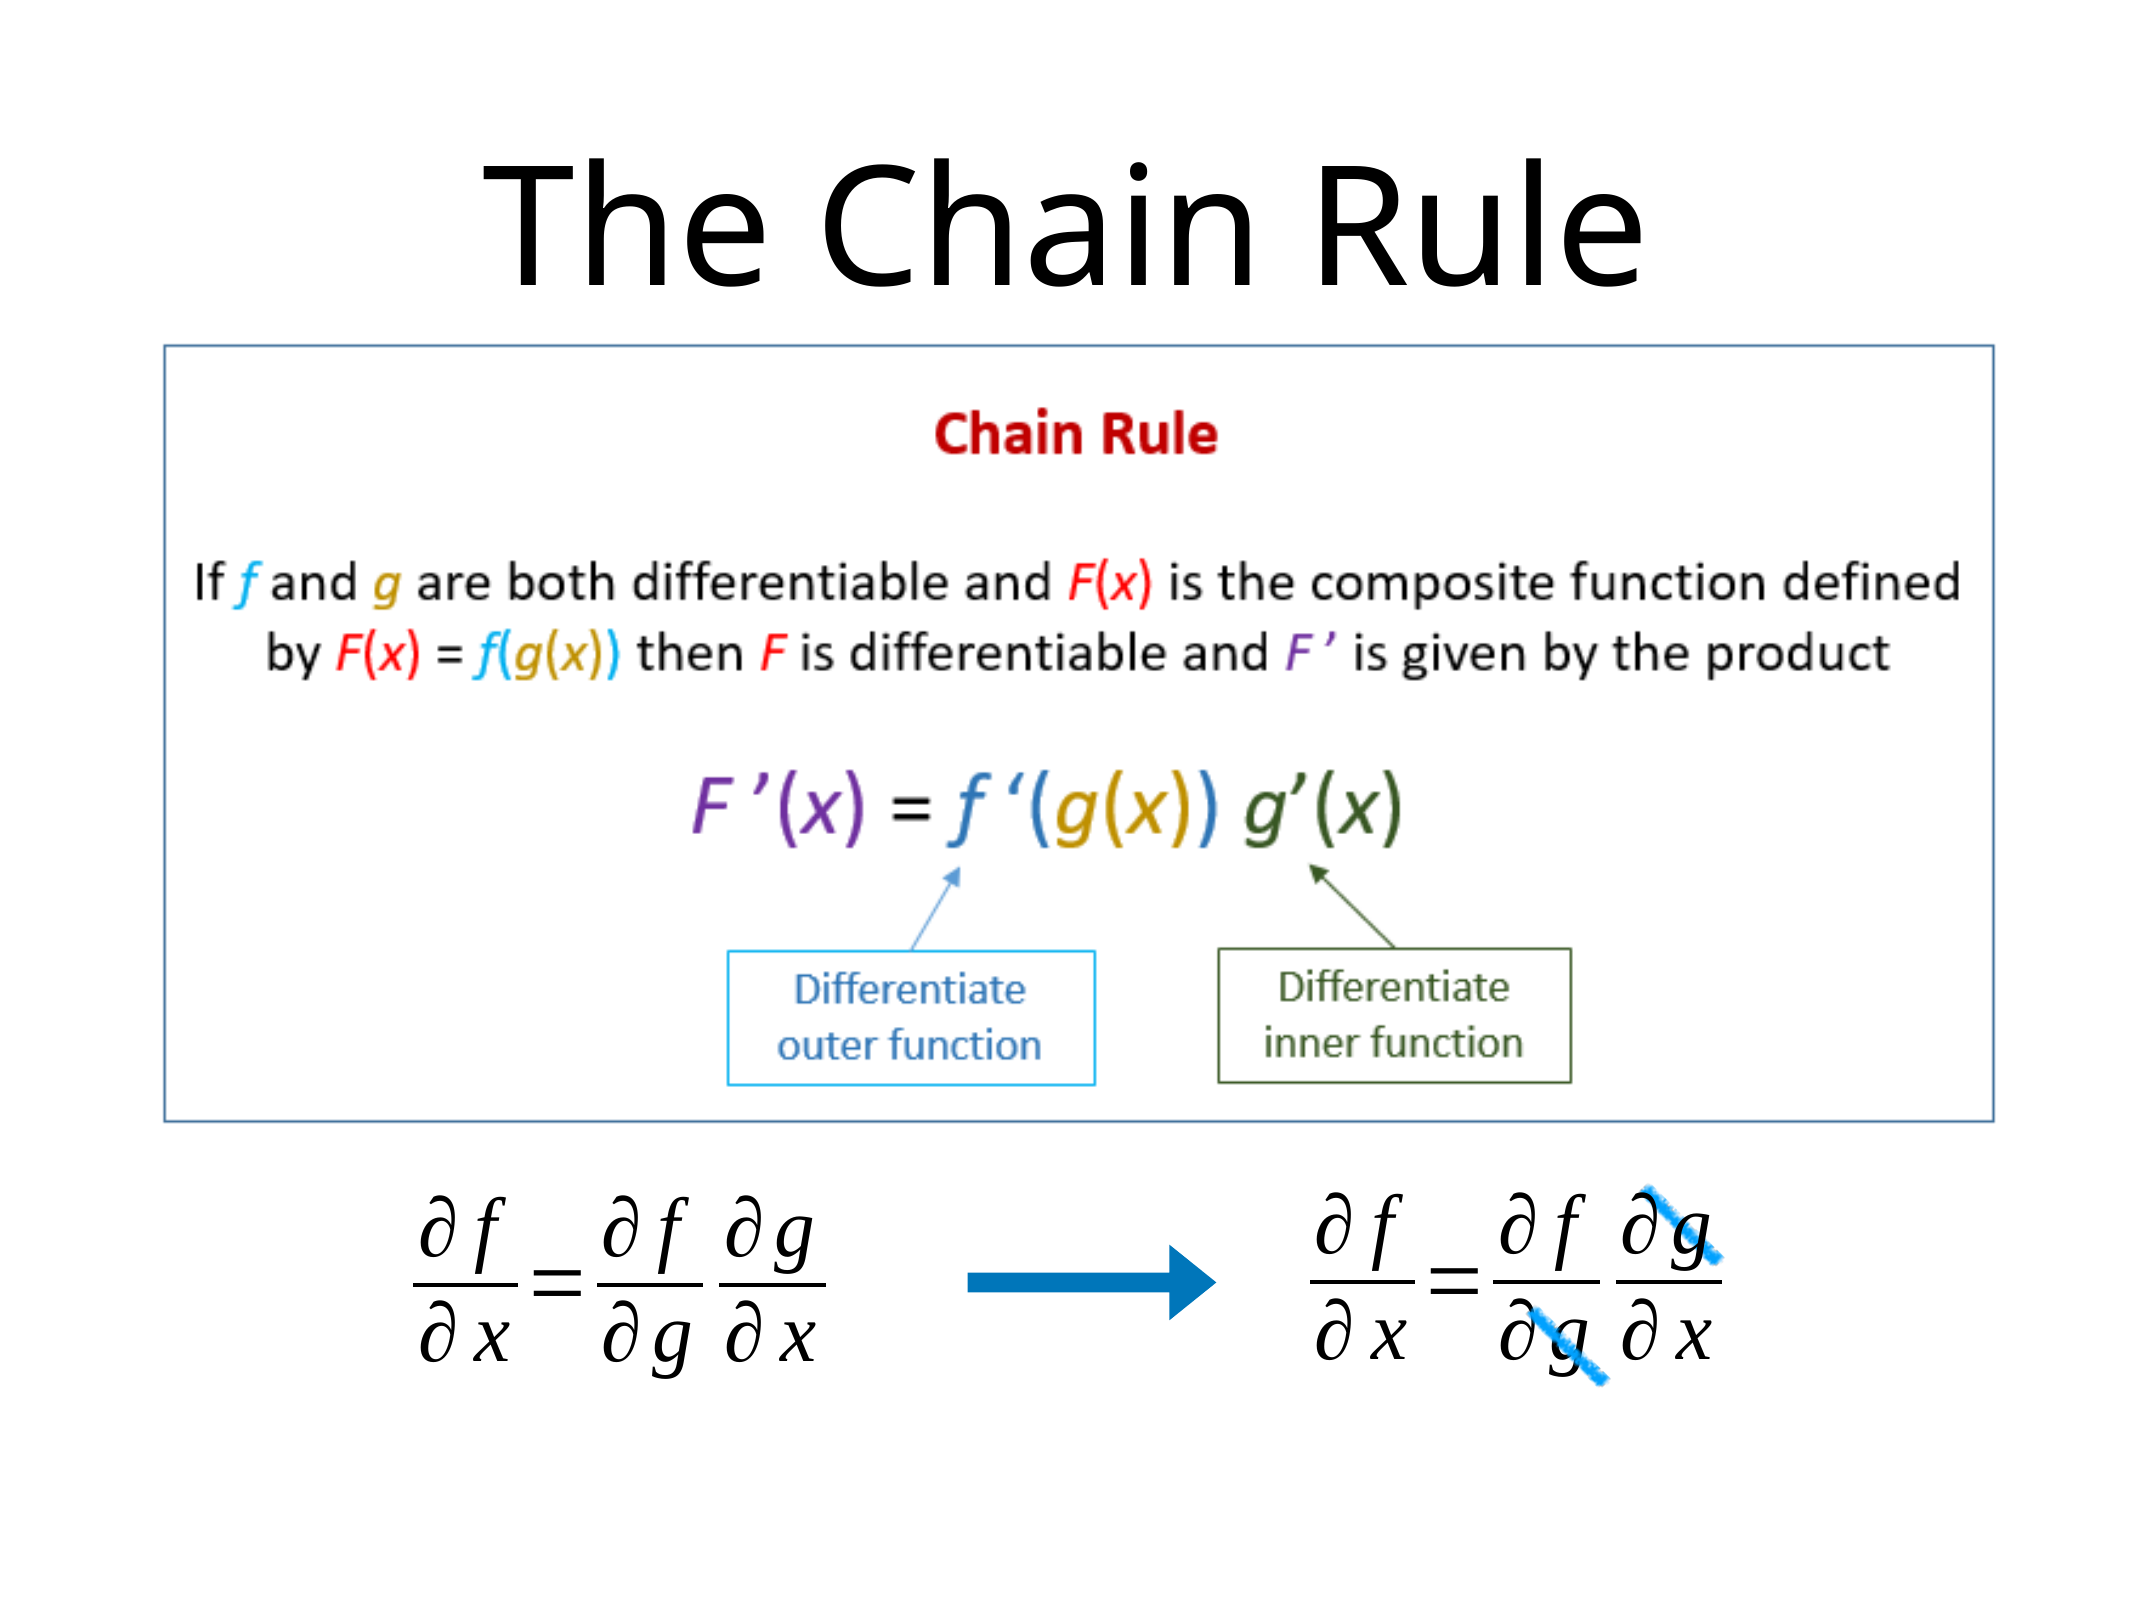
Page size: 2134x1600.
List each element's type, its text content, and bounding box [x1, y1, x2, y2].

title The Chain Rule [155, 41, 1978, 333]
picture [152, 333, 2010, 1138]
text_box [408, 1182, 829, 1383]
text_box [967, 1174, 1732, 1398]
